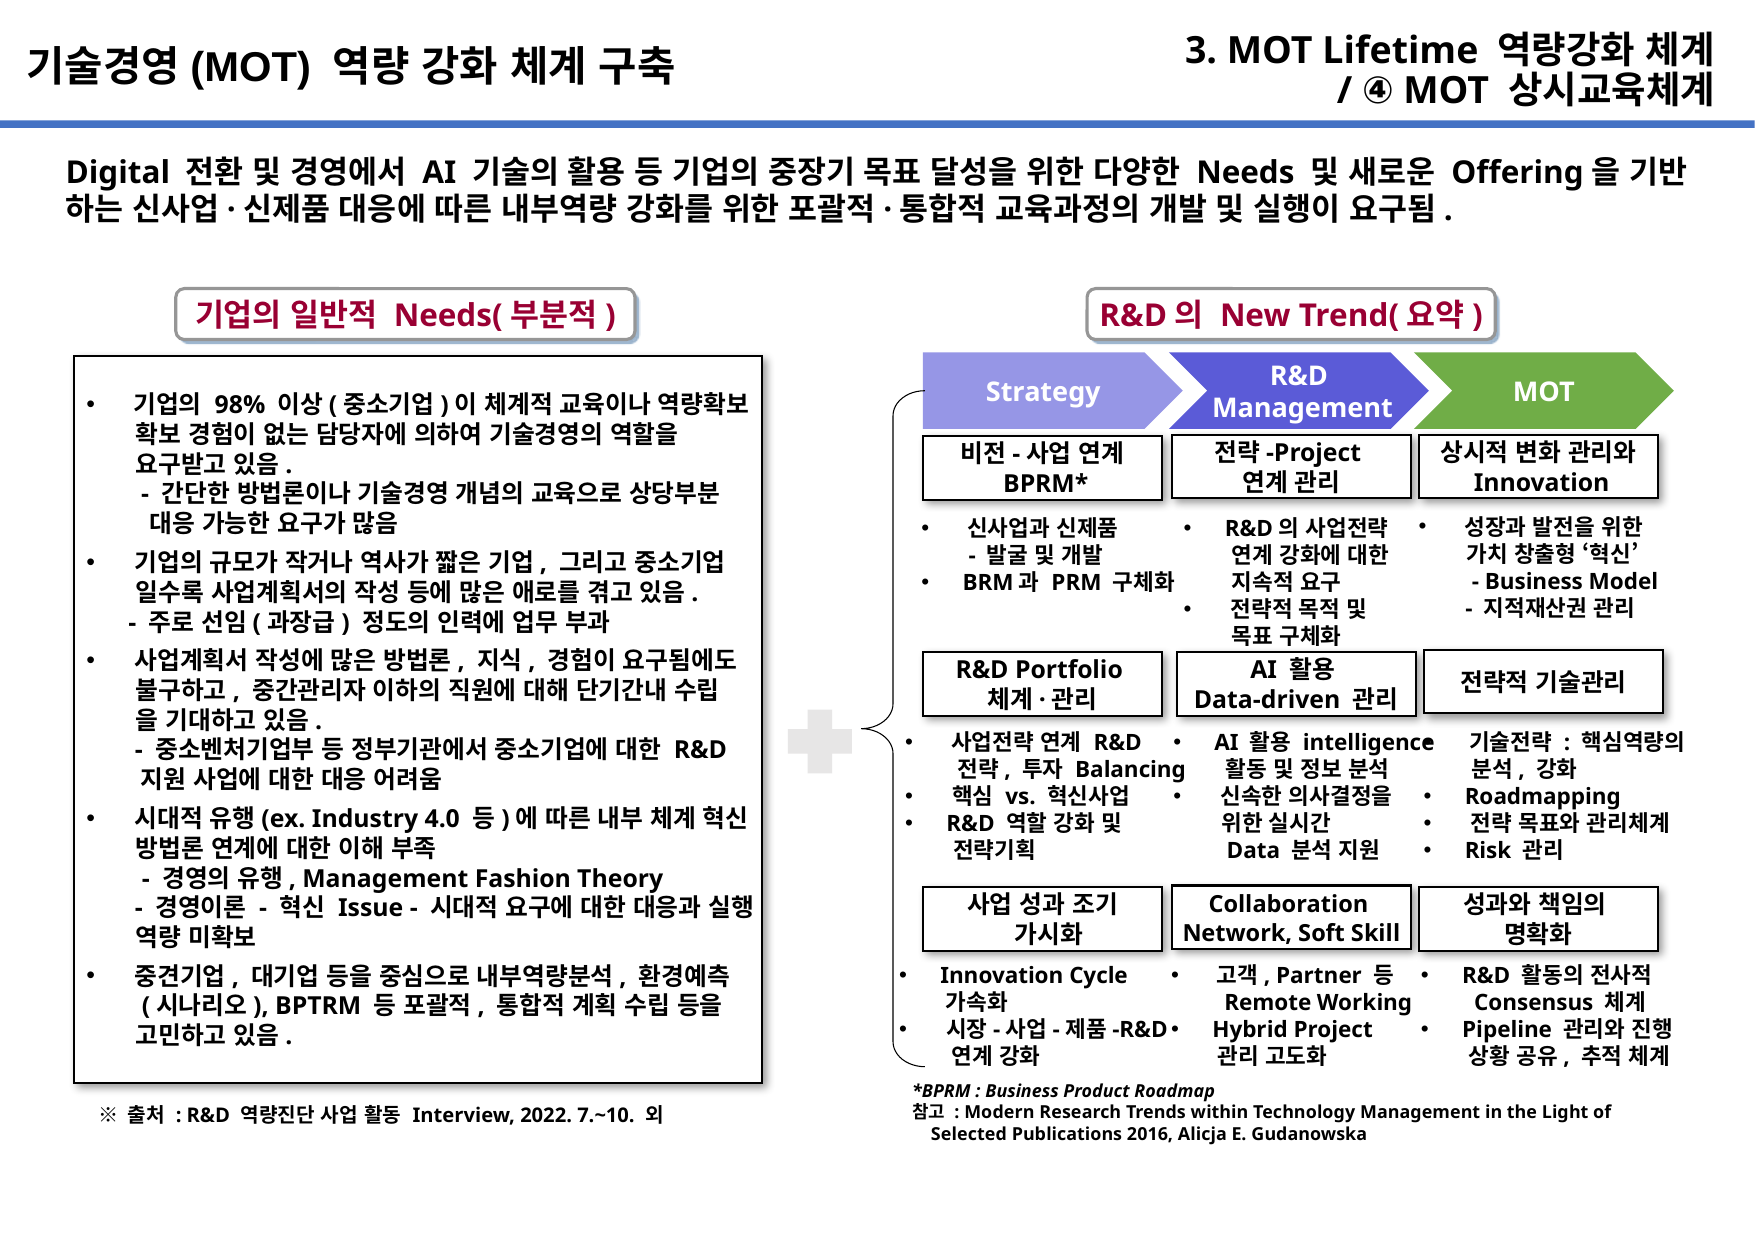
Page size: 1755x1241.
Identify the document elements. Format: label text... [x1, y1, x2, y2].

text_box Innovation Cycle 가속화 시장-사업-제품-R&D 연계 강화 [886, 953, 1158, 1077]
text_box MOT [1411, 351, 1676, 430]
text_box 기술경영(MOT) 역량 강화 체계 구축 [11, 32, 691, 98]
text_box 전략-Project 연계 관리 [1171, 434, 1412, 499]
text_box 성장과 발전을 위한 가치 창출형 ‘혁신’ - Business Model - 지적재산권 관리 [1403, 505, 1674, 629]
text_box 사업전략 연계 R&D 전략, 투자 Balancing 핵심 vs. 혁신사업 R&D 역할 강화 및 전략기획 [925, 720, 1199, 871]
text_box Digital 전환 및 경영에서 AI 기술의 활용 등 기업의 중장기 목표 달성을 위한 다양한 Needs 및 새로운 Offering을 기반 하는 신사업·신제품 대응에 따른 내부역량 강화를 위한 포괄적·통합적 교육과정의 개발 및 실행이 요구됨. [50, 144, 1703, 235]
text_box Strategy [921, 351, 1185, 430]
text_box *BPRM : Business Product Roadmap 참고 : Modern Research Trends within Technology Management in the Light of Selected Publications 2016, Alicja E. Gudanowska [897, 1077, 1628, 1152]
text_box R&D 활동의 전사적 Consensus 체계 Pipeline 관리와 진행 상황 공유, 추적 체계 [1408, 953, 1686, 1077]
text_box 사업 성과 조기 가시화 [925, 886, 1163, 952]
text_box [787, 709, 853, 774]
text_box 고객, Partner 등 Remote Working Hybrid Project 관리 고도화 [1158, 953, 1408, 1077]
text_box 기술전략 : 핵심역량의 분석, 강화 Roadmapping 전략 목표와 관리체계 Risk 관리 [1408, 720, 1701, 871]
text_box [861, 390, 925, 1068]
title 3. MOT Lifetime 역량강화 체계 / ④ MOT 상시교육체계 [1154, 22, 1730, 120]
text_box 신사업과 신제품 - 발굴 및 개발 BRM과 PRM 구체화 [925, 506, 1190, 603]
text_box 기업의 98% 이상(중소기업)이 체계적 교육이나 역량확보 확보 경험이 없는 담당자에 의하여 기술경영의 역할을 요구받고 있음. - 간단한 방법론이나 기술경영 개념의 교육으로 상당부분 대응 가능한 요구가 많음 기업의 규모가 작거나 역사가 짧은 기업, 그리고 중소기업 일수록 사업계획서의 작성 등에 많은 애로를 겪고 있음. - 주로 선임(과장급) 정도의 인력에 업무 부과 사업계획서 작성에 많은 방법론, 지식, 경험이 요구됨에도 불구하고, 중간관리자 이하의 직원에 대해 단기간내 수립 을 기대하고 있음. - 중소벤처기업부 등 정부기관에서 중소기업에 대한 R&D 지원 사업에 대한 대응 어려움 시대적 유행(ex. Industry 4.0 등)에 따른 내부 체계 혁신 방법론 연계에 대한 이해 부족 - 경영의 유행, Management Fashion Theory - 경영이론 - 혁신 Issue - 시대적 요구에 대한 대응과 실행 역량 미확보 중견기업, 대기업 등을 중심으로 내부역량분석, 환경예측 (시나리오), BPTRM 등 포괄적, 통합적 계획 수립 등을 고민하고 있음. [73, 355, 763, 1084]
text_box 비전-사업 연계 BPRM* [925, 435, 1163, 501]
text_box 기업의 일반적 Needs(부분적) [175, 288, 635, 340]
text_box AI 활용 intelligence 활동 및 정보 분석 신속한 의사결정을 위한 실시간 Data 분석 지원 [1199, 720, 1408, 871]
text_box ※ 출처 : R&D 역량진단 사업 활동 Interview, 2022. 7.~10. 외 [83, 1094, 691, 1134]
text_box 성과와 책임의 명확화 [1418, 886, 1659, 952]
text_box R&D의 New Trend(요약) [1087, 288, 1496, 340]
text_box R&D Portfolio 체계·관리 [925, 651, 1163, 717]
text_box AI 활용 Data-driven 관리 [1176, 651, 1417, 717]
text_box Collaboration Network, Soft Skill [1171, 884, 1412, 950]
text_box 전략적 기술관리 [1423, 649, 1664, 714]
text_box R&D Management [1166, 351, 1431, 430]
text_box R&D의 사업전략 연계 강화에 대한 지속적 요구 전략적 목적 및 목표 구체화 [1168, 506, 1405, 657]
text_box 상시적 변화 관리와 Innovation [1418, 434, 1659, 499]
